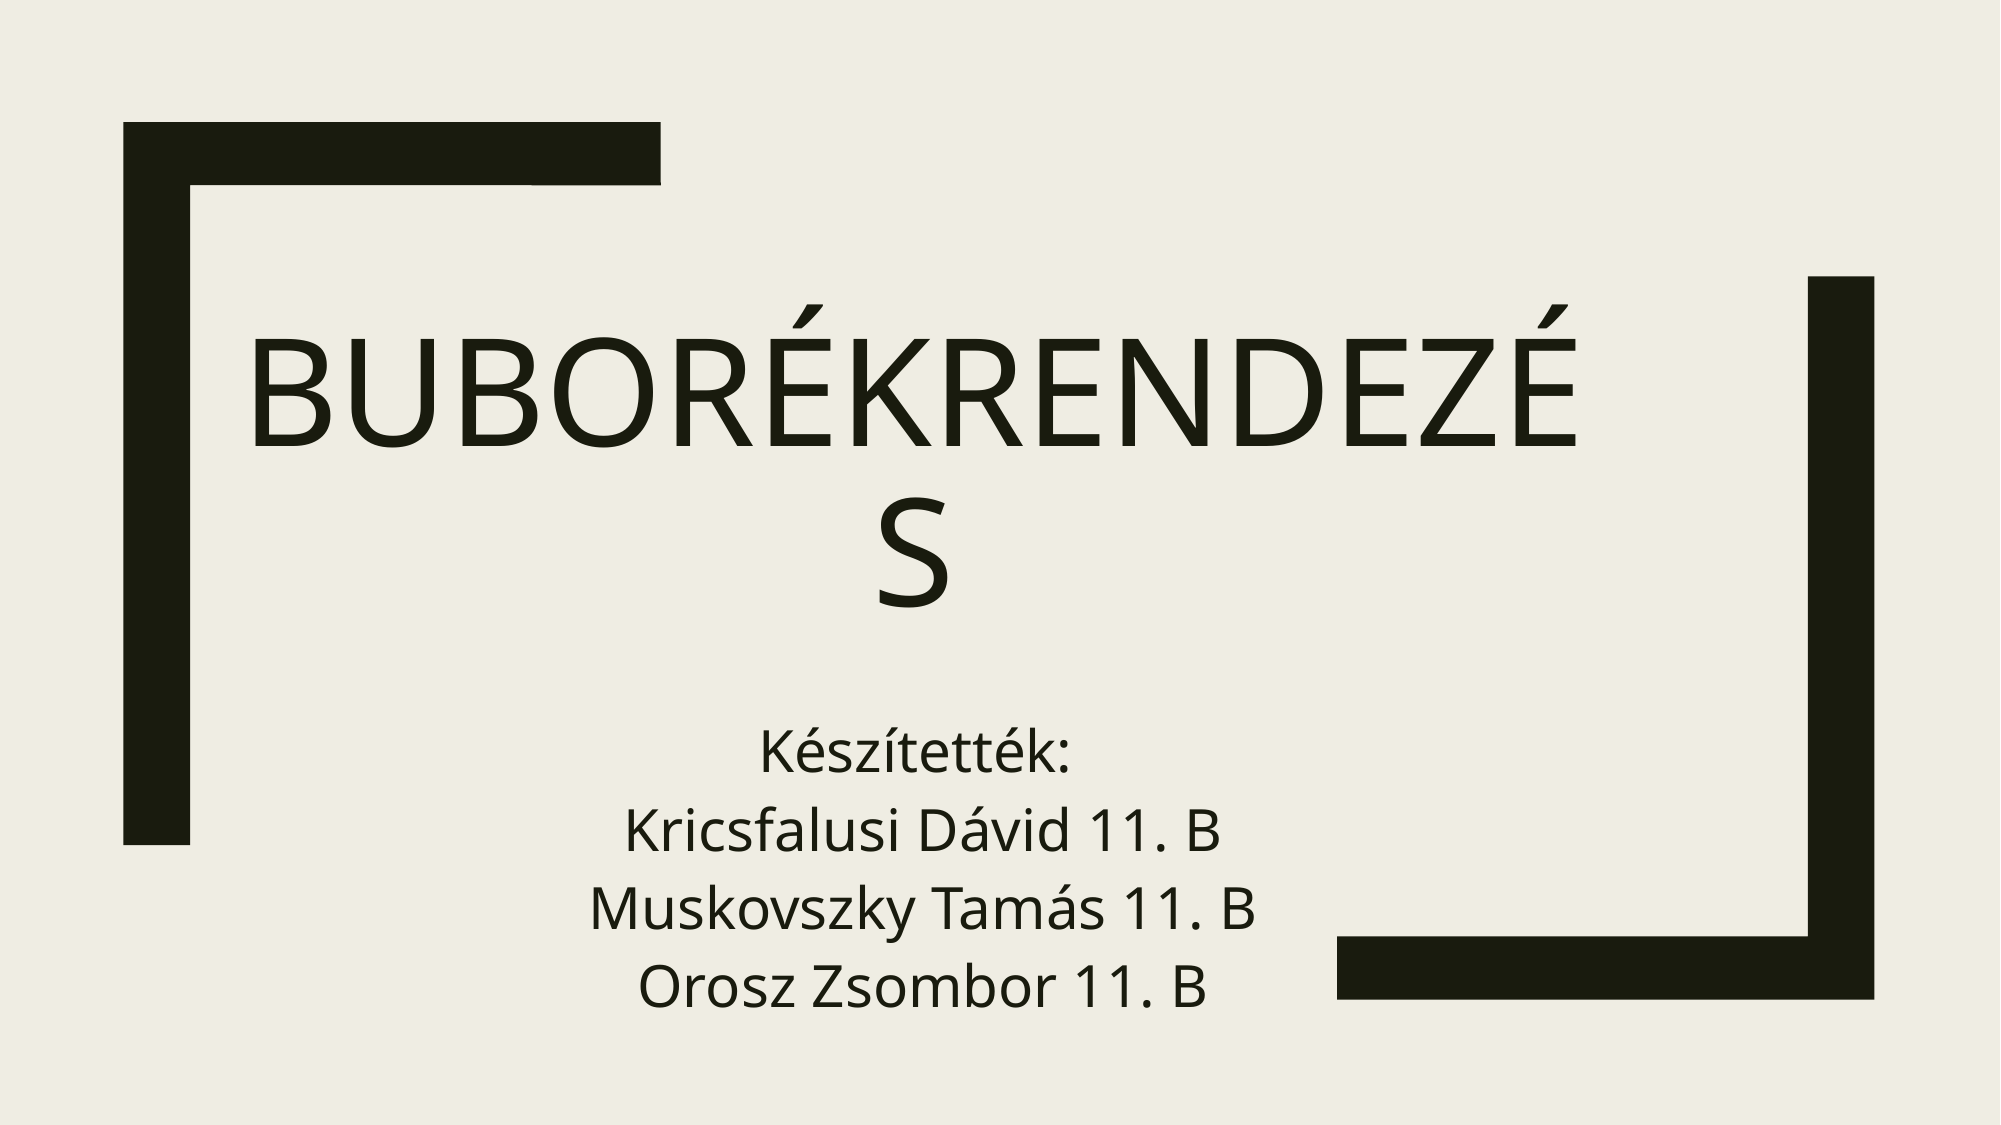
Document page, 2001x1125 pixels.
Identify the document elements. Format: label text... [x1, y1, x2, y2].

subtitle Készítették: Kricsfalusi Dávid 11. B Muskovszky Tamás 11. B Orosz Zsombor 11. B [199, 698, 1647, 840]
title Buborékrendezés [189, 99, 1638, 647]
